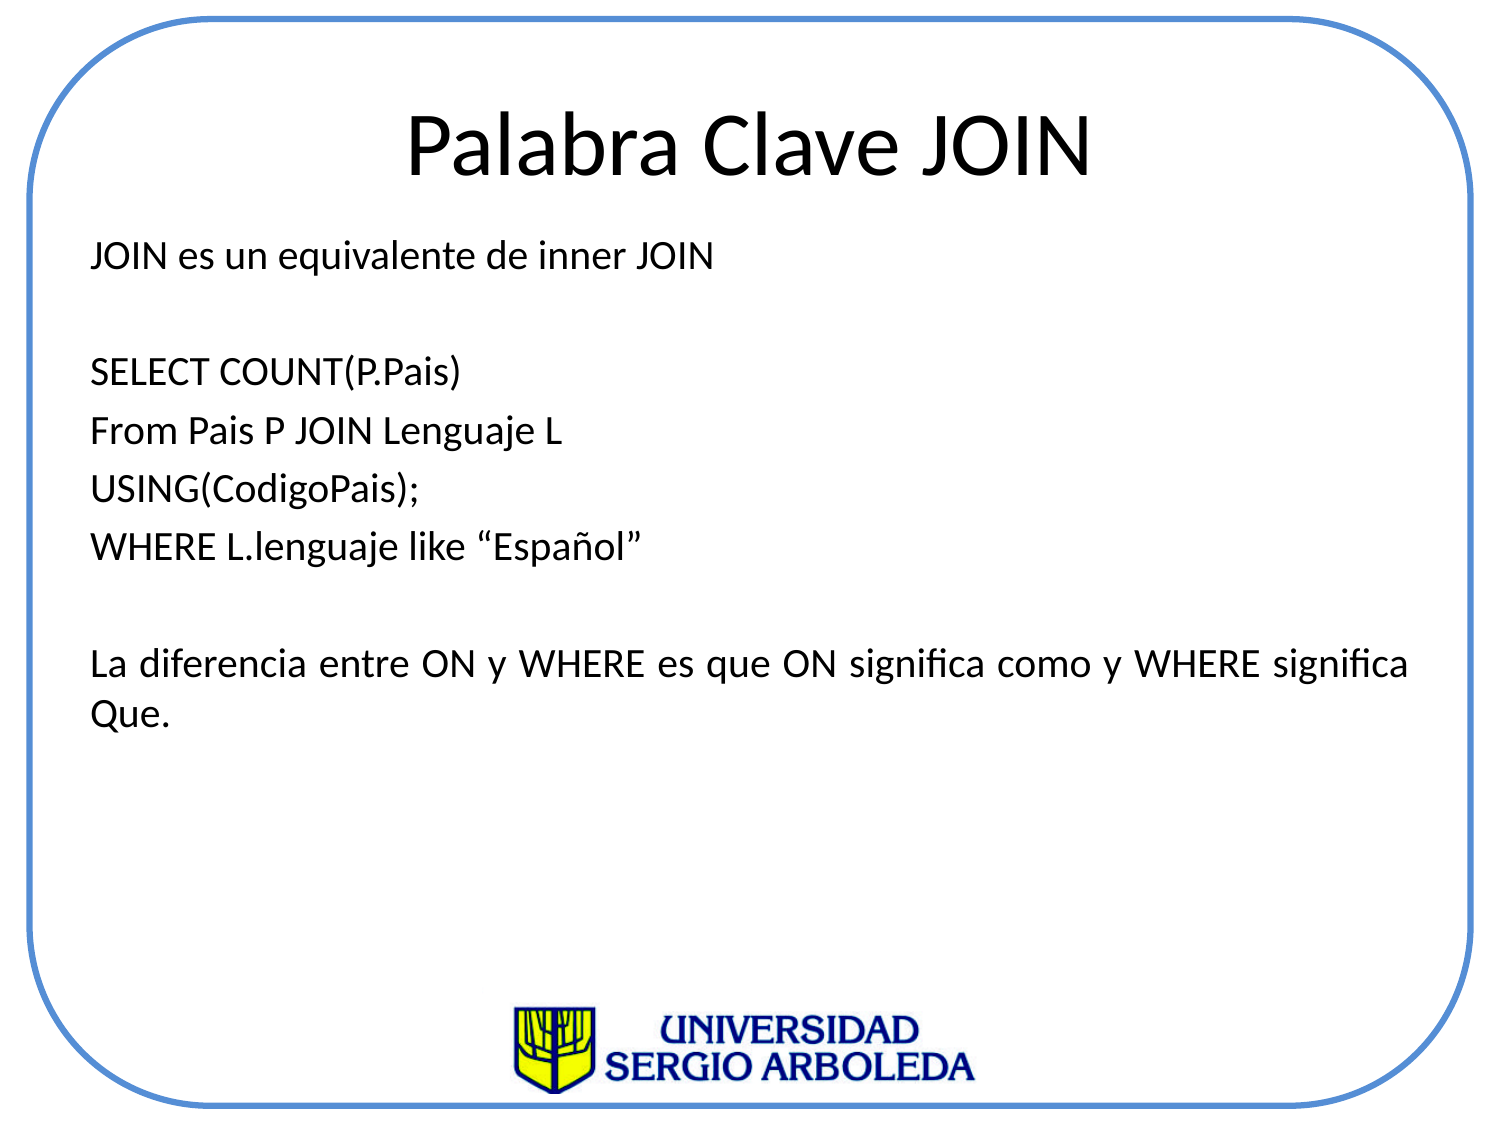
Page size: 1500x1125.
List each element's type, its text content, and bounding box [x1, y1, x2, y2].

list JOIN es un equivalente de inner JOIN SELECT COUNT(P.Pais) From Pais P JOIN Lenguaje L USING(CodigoPais); WHERE L.lenguaje like “Español” La diferencia entre ON y WHERE es que ON significa como y WHERE significa Que. [75, 219, 1425, 1000]
picture [481, 987, 1018, 1095]
text_box [113, 16, 1387, 45]
title Palabra Clave JOIN [75, 45, 1425, 219]
text_box [27, 76, 1473, 1108]
